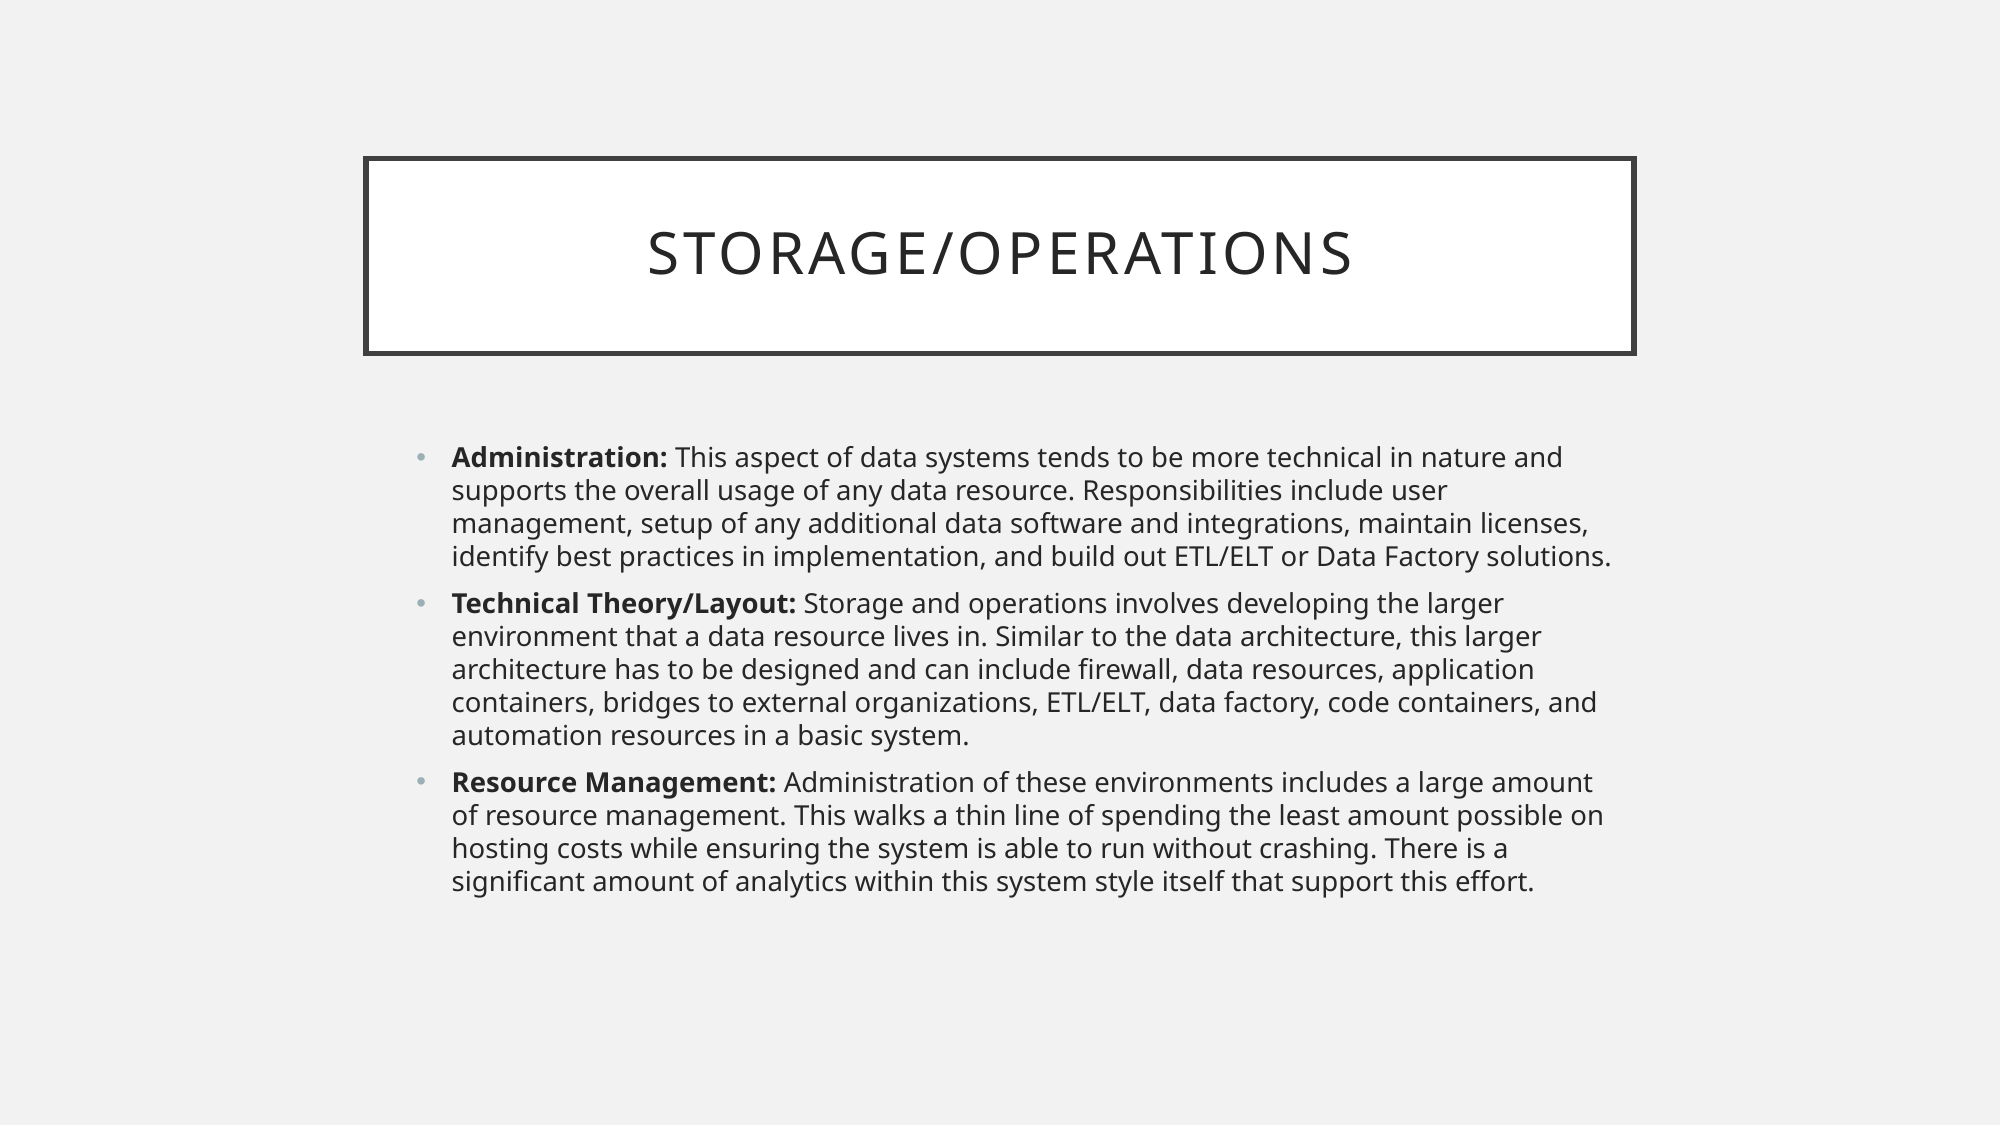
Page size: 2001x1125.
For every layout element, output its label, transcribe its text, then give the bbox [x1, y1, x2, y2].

title Storage/Operations [363, 156, 1637, 356]
list Administration: This aspect of data systems tends to be more technical in nature and supports the overall usage of any data resource. Responsibilities include user management, setup of any additional data software and integrations, maintain licenses, identify best practices in implementation, and build out ETL/ELT or Data Factory solutions. Technical Theory/Layout: Storage and operations involves developing the larger environment that a data resource lives in. Similar to the data architecture, this larger architecture has to be designed and can include firewall, data resources, application containers, bridges to external organizations, ETL/ELT, data factory, code containers, and automation resources in a basic system. Resource Management: Administration of these environments includes a large amount of resource management. This walks a thin line of spending the least amount possible on hosting costs while ensuring the system is able to run without crashing. There is a significant amount of analytics within this system style itself that support this effort. [366, 432, 1634, 942]
